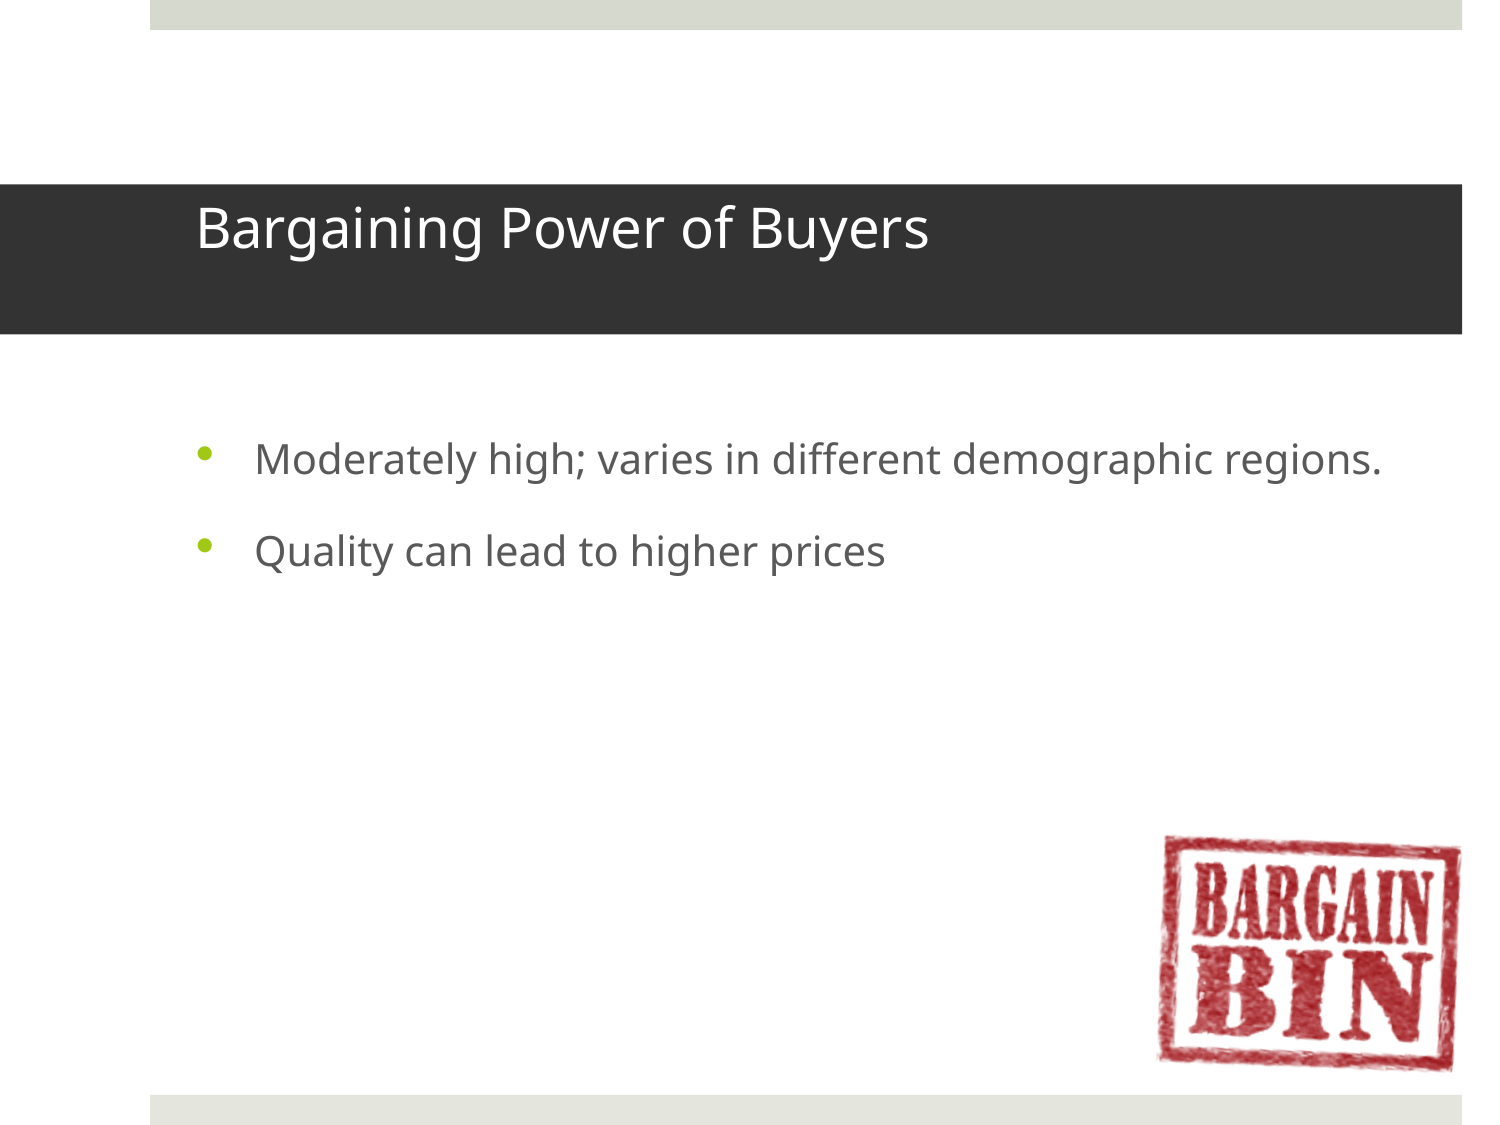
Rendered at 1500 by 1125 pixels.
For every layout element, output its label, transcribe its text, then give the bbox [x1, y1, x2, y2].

picture [1136, 808, 1481, 1100]
list Moderately high; varies in different demographic regions. Quality can lead to higher prices [182, 425, 1432, 1028]
title Bargaining Power of Buyers [0, 184, 1463, 335]
